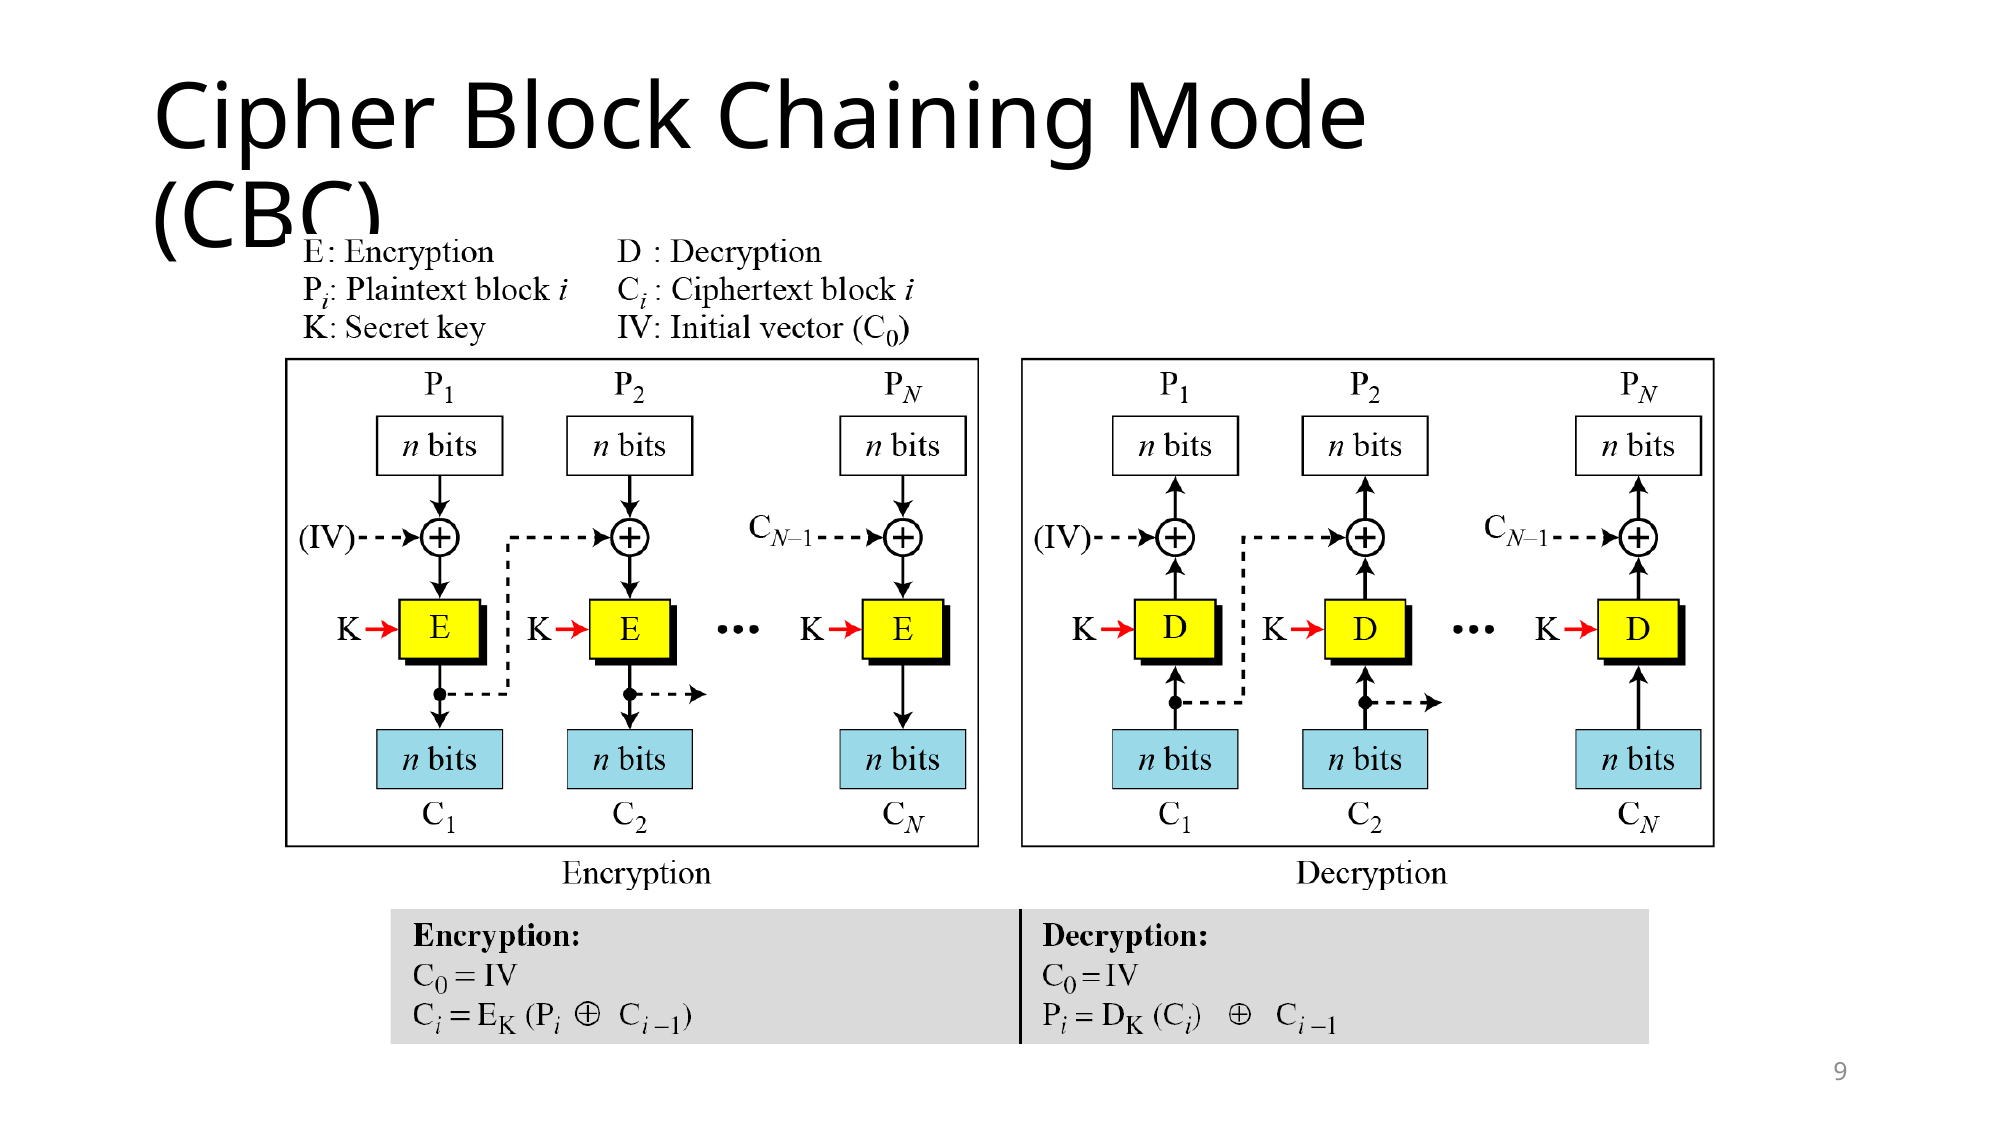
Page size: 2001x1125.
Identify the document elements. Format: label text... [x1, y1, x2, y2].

title Cipher Block Chaining Mode (CBC) [137, 59, 1863, 278]
slide_number 9 [1412, 1042, 1863, 1103]
picture [285, 234, 1715, 1062]
